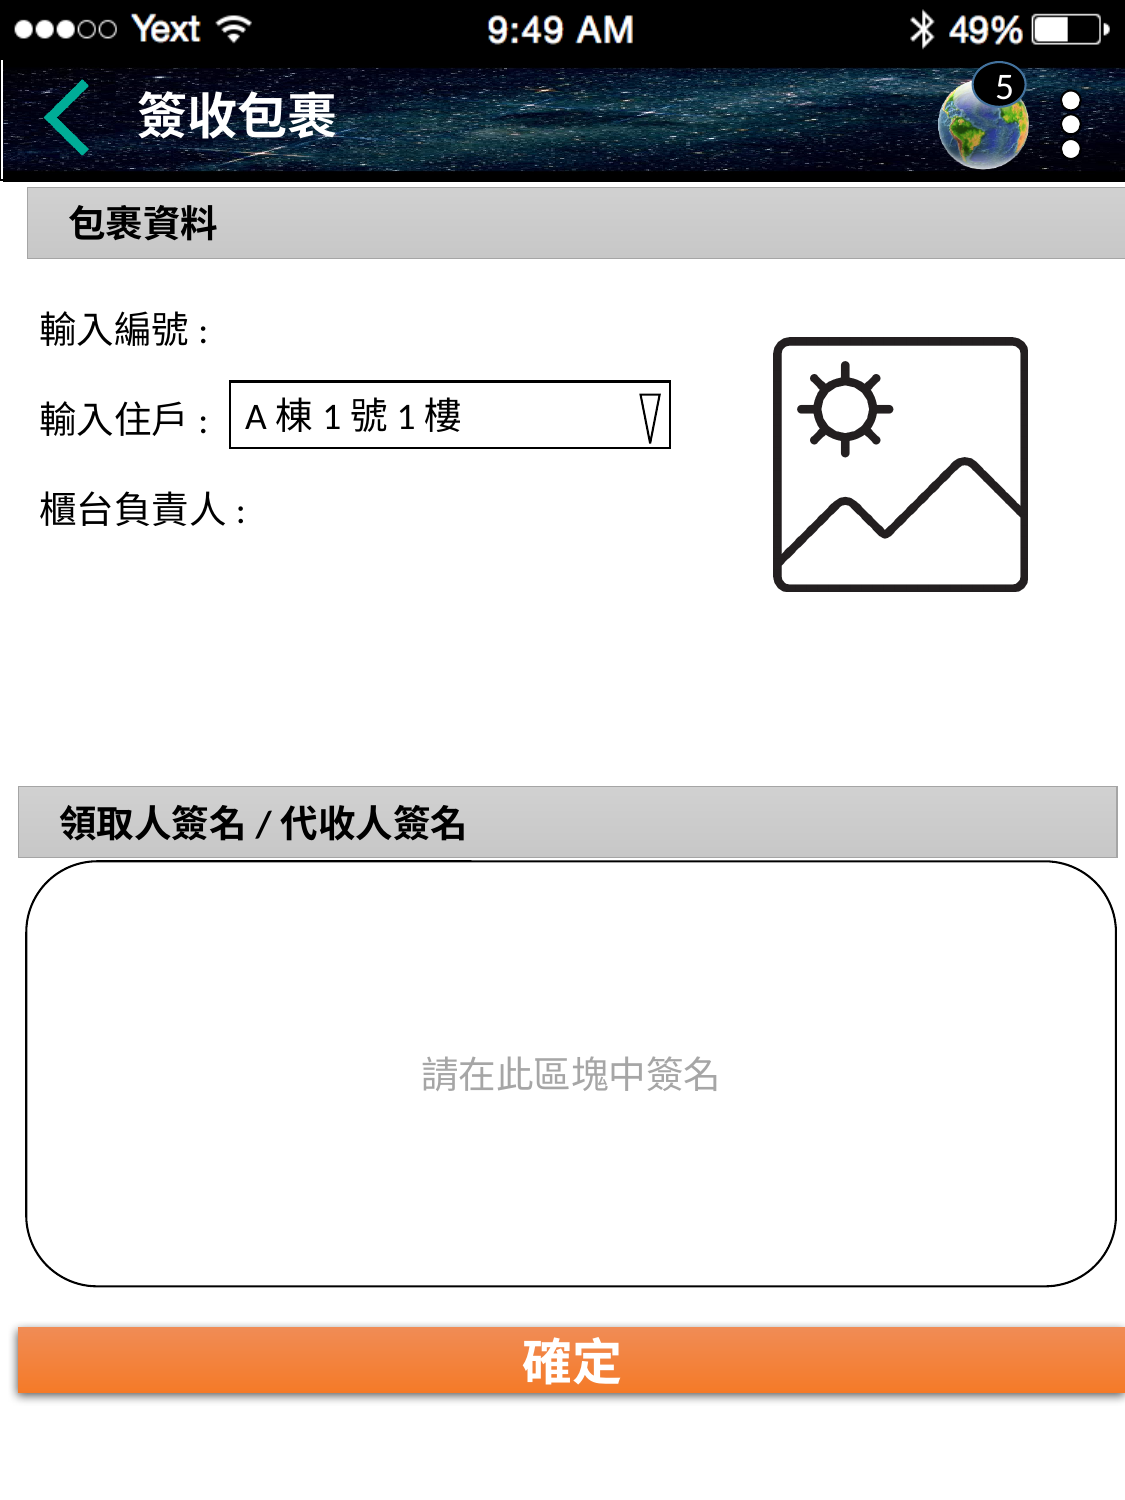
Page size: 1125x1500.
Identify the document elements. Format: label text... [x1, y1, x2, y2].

text_box 請在此區塊中簽名 [25, 860, 1117, 1288]
text_box A棟1號1樓 [229, 380, 671, 449]
text_box 領取人簽名/代收人簽名 [18, 786, 1118, 858]
picture [0, 0, 1125, 182]
picture [773, 337, 1028, 592]
text_box 確定 [18, 1327, 1125, 1393]
text_box 輸入編號: 輸入住戶: 櫃台負責人: [24, 298, 1095, 538]
text_box 包裹資料 [27, 187, 1125, 259]
text_box [639, 393, 661, 444]
